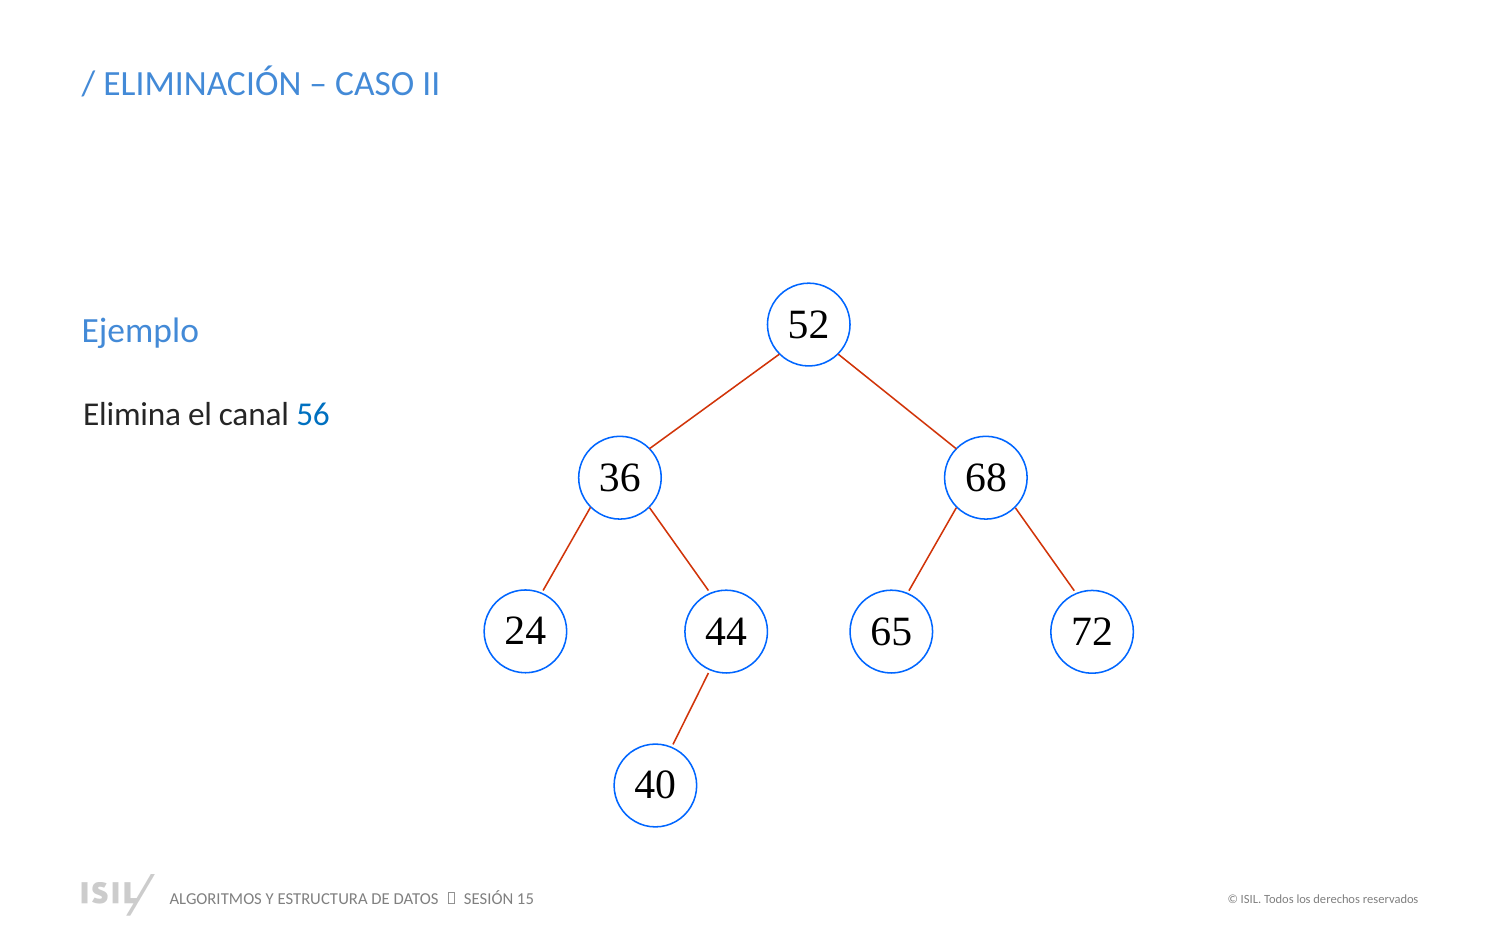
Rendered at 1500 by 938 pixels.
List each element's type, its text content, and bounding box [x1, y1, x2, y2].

text_box Elimina el canal 56 [81, 372, 370, 432]
text_box / ELIMINACIÓN – CASO II [66, 52, 1249, 110]
text_box Ejemplo [66, 299, 274, 357]
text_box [483, 282, 1134, 828]
